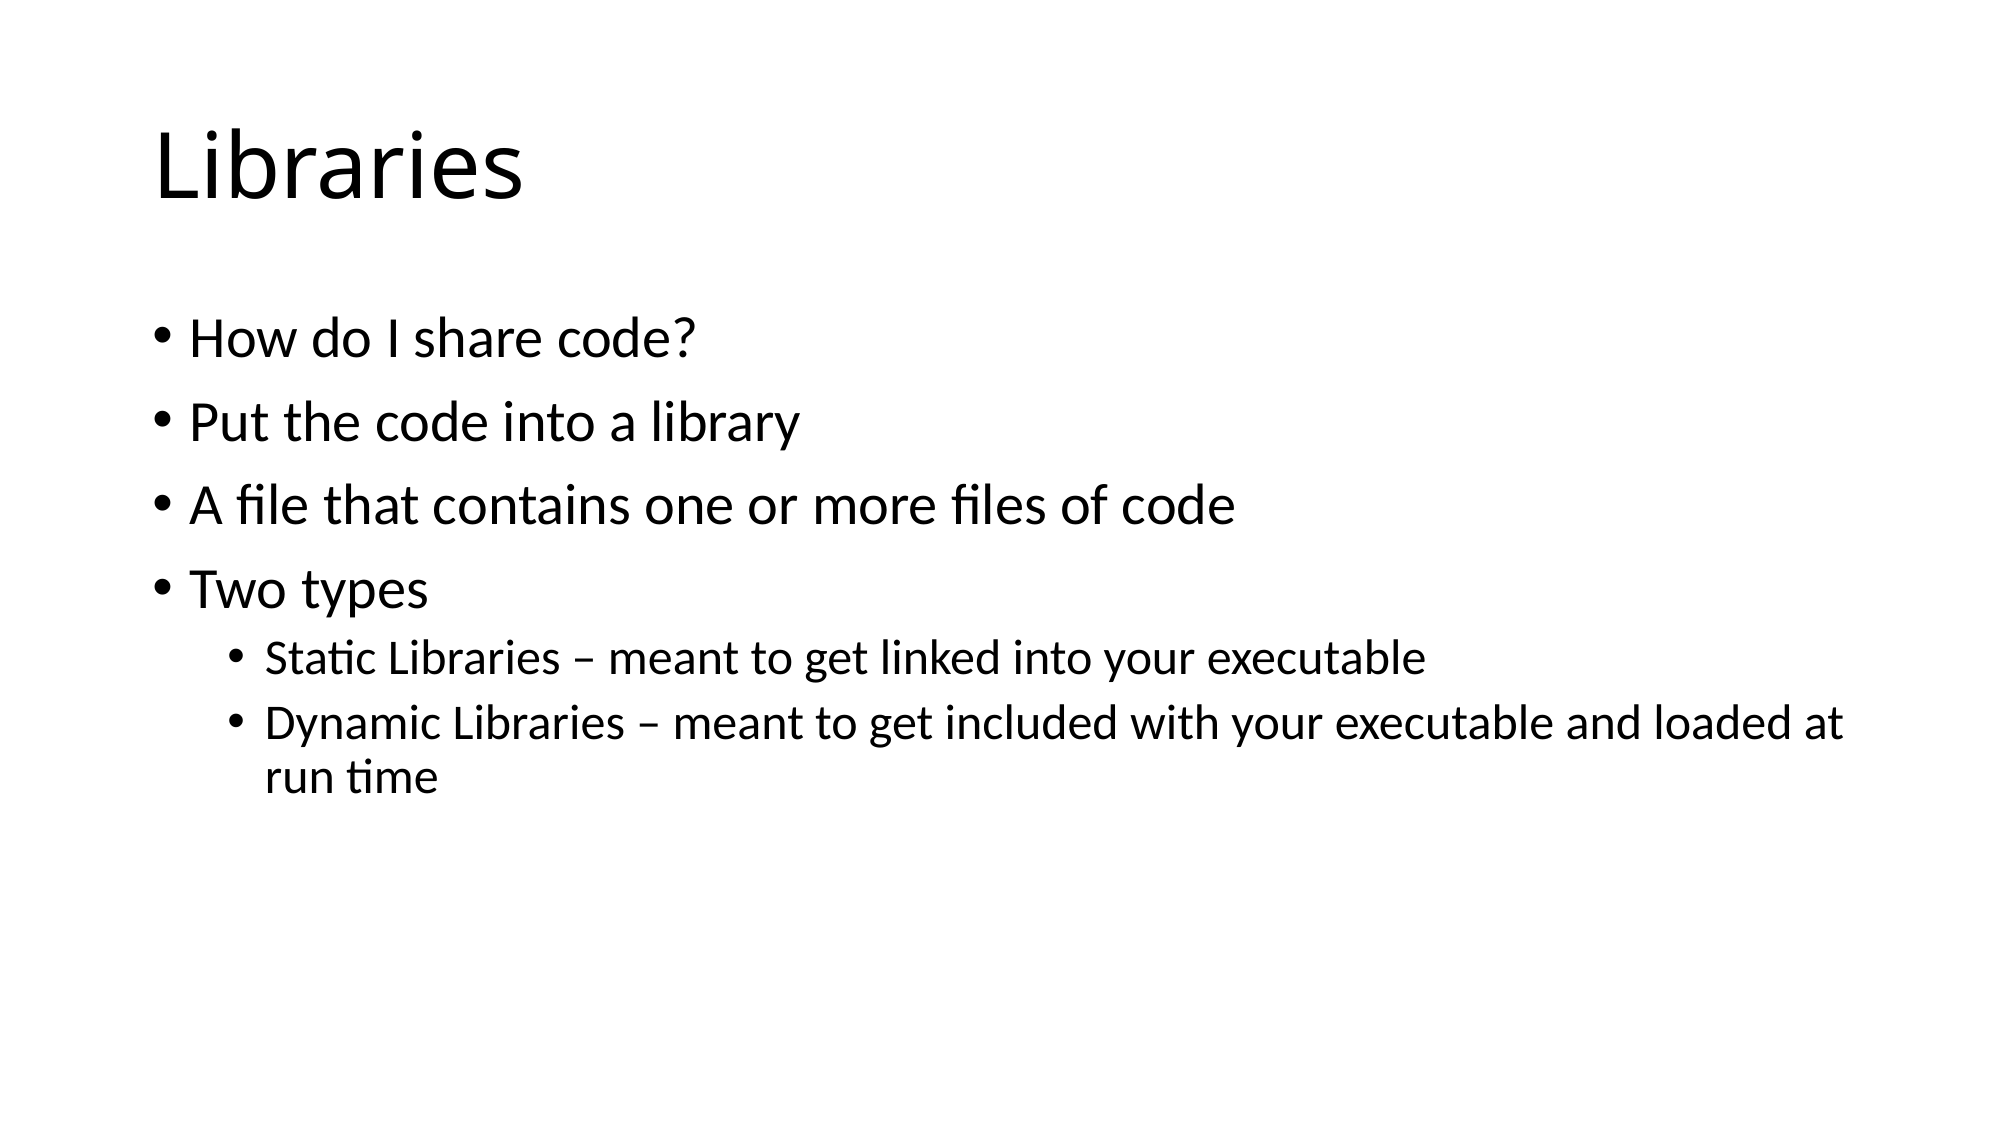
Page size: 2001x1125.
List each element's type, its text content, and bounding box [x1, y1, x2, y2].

title Libraries [137, 59, 1863, 278]
list How do I share code? Put the code into a library A file that contains one or more files of code Two types Static Libraries – meant to get linked into your executable Dynamic Libraries – meant to get included with your executable and loaded at run time [137, 299, 1863, 1014]
